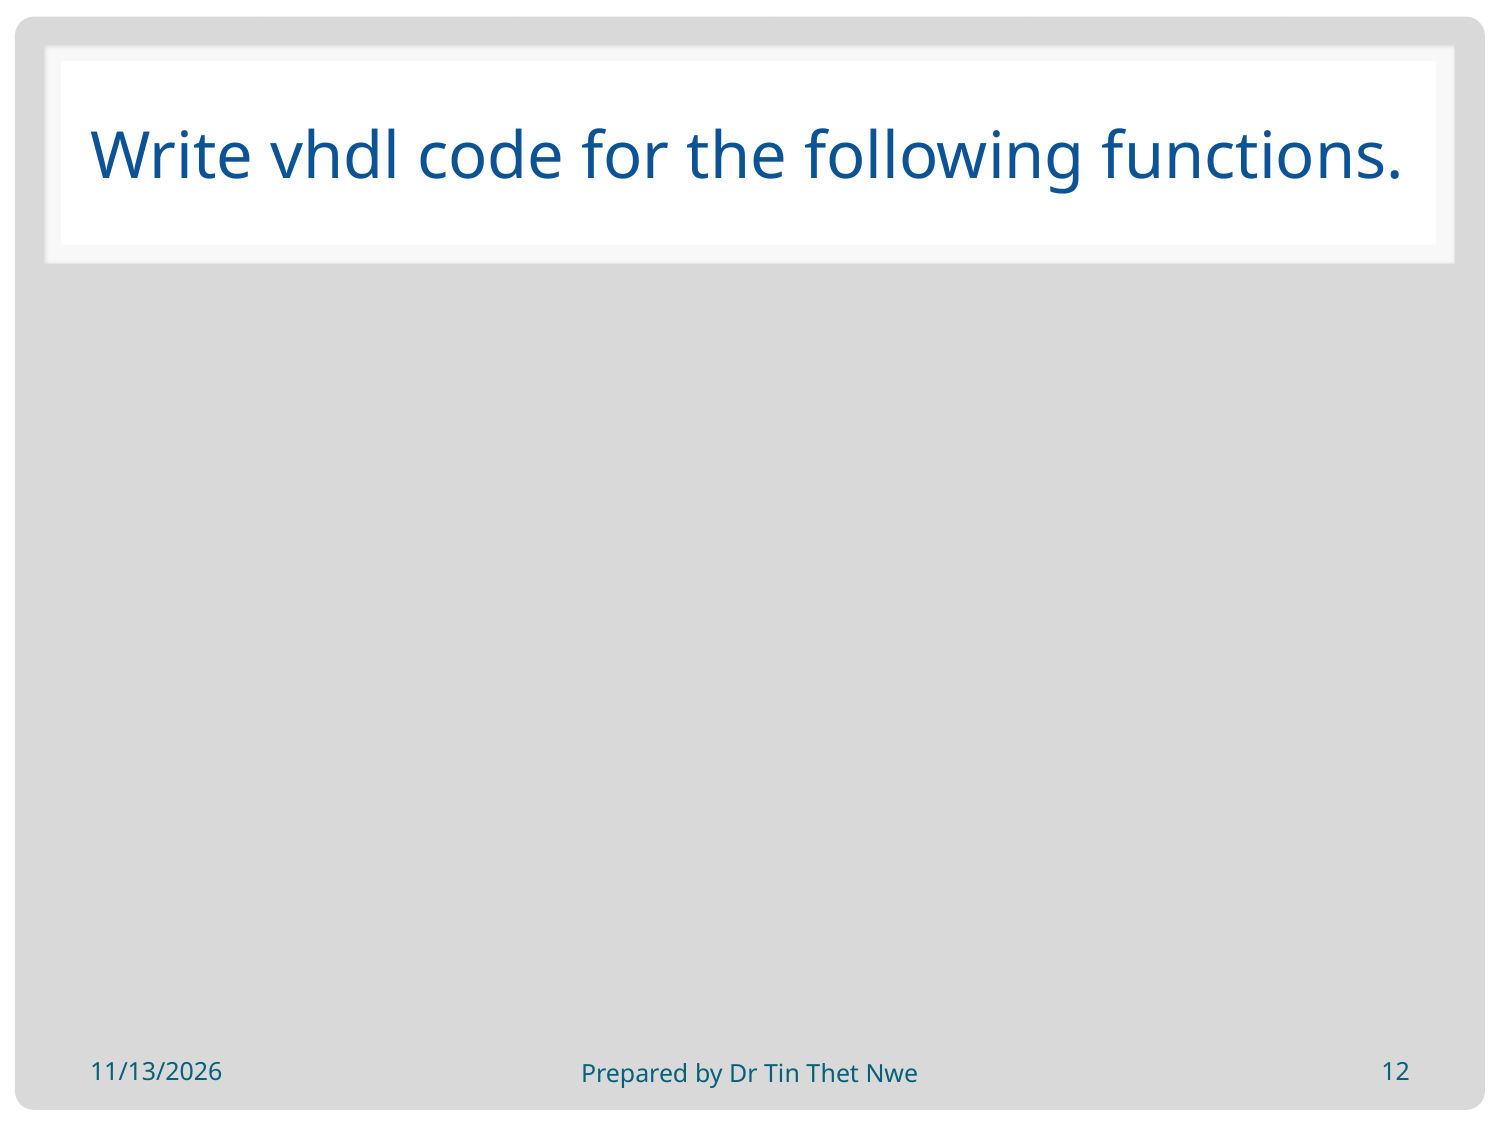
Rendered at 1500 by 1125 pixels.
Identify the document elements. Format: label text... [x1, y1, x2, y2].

title Write vhdl code for the following functions. [69, 66, 1425, 238]
slide_number 12 [1074, 1042, 1425, 1103]
footer Prepared by Dr Tin Thet Nwe [512, 1042, 988, 1103]
slide_number 24-Jan-19 [75, 1042, 425, 1103]
